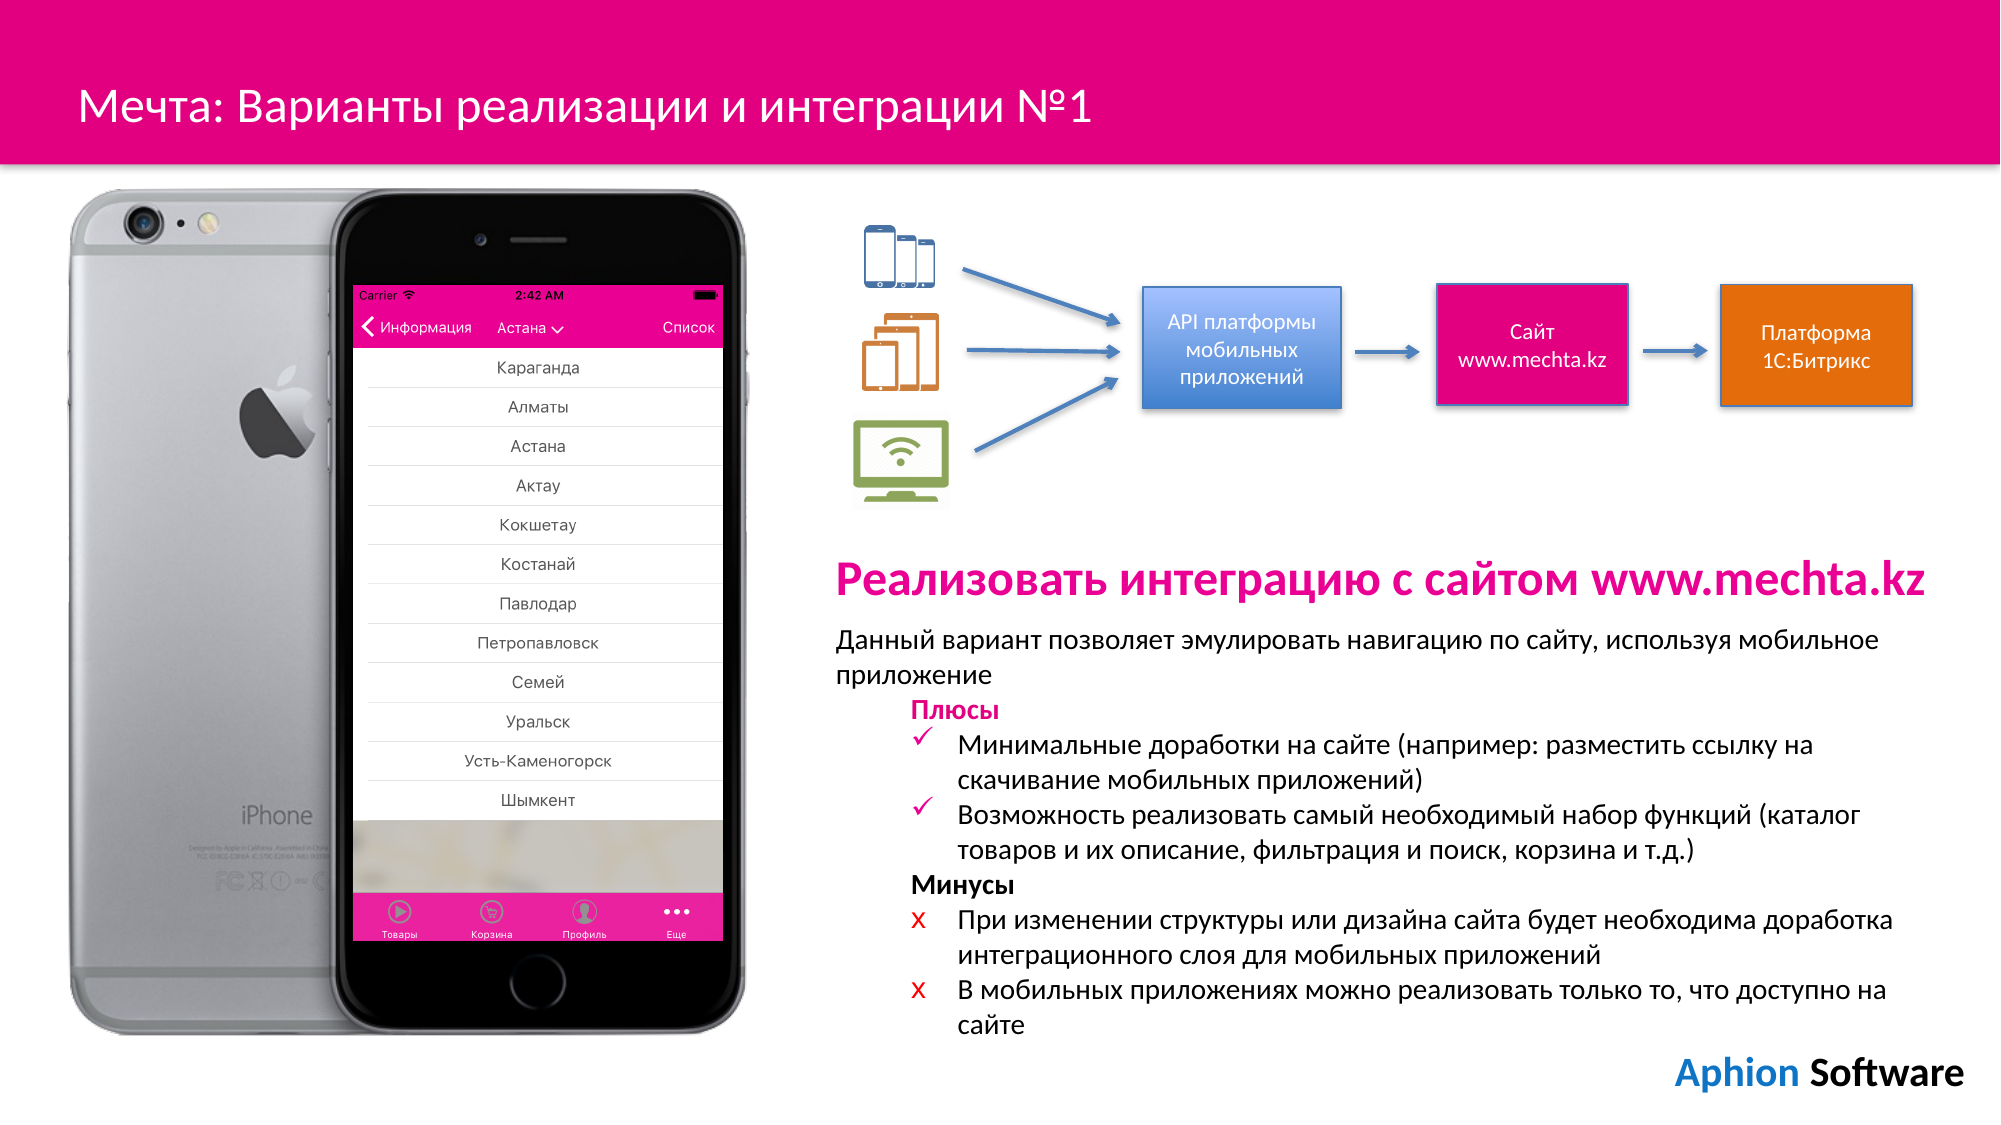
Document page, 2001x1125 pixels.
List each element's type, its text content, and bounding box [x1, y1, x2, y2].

picture [851, 411, 951, 511]
text_box Aphion Software [1644, 1037, 1980, 1103]
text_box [966, 349, 1121, 353]
text_box [0, 0, 2000, 165]
picture [862, 312, 939, 391]
text_box Платформа 1С:Битрикс [1720, 284, 1913, 407]
text_box Мечта: Варианты реализации и интеграции №1 [62, 64, 1250, 140]
text_box API платформы мобильных приложений [1142, 286, 1342, 409]
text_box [974, 377, 1119, 452]
picture [864, 224, 935, 288]
picture [65, 187, 752, 1039]
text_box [962, 268, 1121, 324]
text_box Сайт www.mechta.kz [1436, 283, 1629, 406]
text_box Реализовать интеграцию с сайтом www.mechta.kz Данный вариант позволяет эмулировать навигацию по сайту, используя мобильное приложение Плюсы Минимальные доработки на сайте (например: разместить ссылку на скачивание мобильных приложений) Возможность реализовать самый необходимый набор функций (каталог товаров и их описание, фильтрация и поиск, корзина и т.д.) Минусы При изменении структуры или дизайна сайта будет необходима доработка интеграционного слоя для мобильных приложений В мобильных приложениях можно реализовать только то, что доступно на сайте [820, 538, 1967, 1048]
